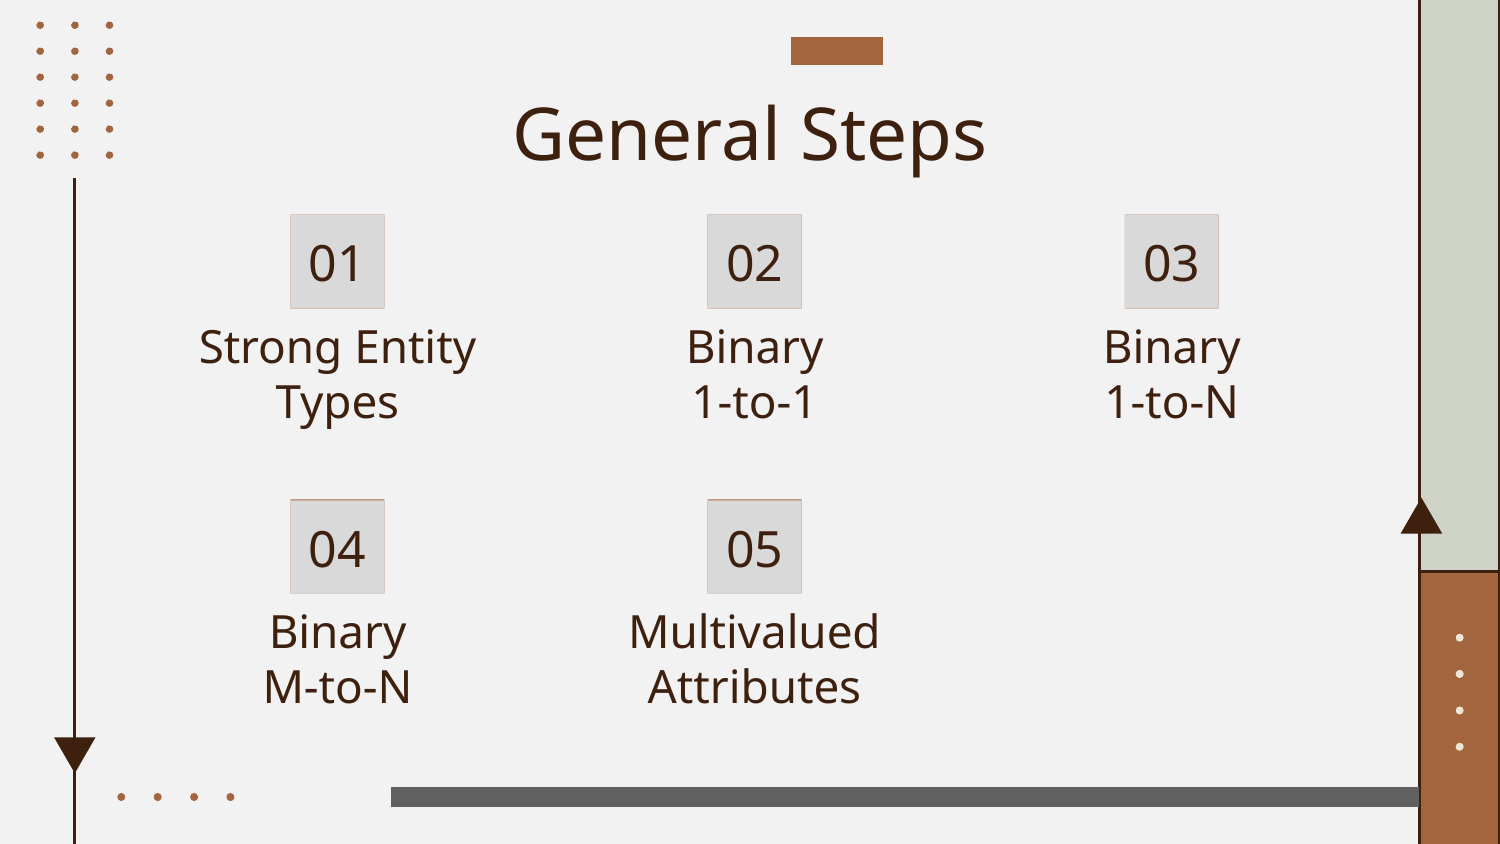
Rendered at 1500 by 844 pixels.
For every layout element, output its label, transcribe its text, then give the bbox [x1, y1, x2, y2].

subtitle Binary M-to-N [170, 606, 505, 728]
title General Steps [118, 72, 1382, 167]
subtitle Strong Entity Types [170, 321, 505, 443]
subtitle Binary 1-to-1 [587, 321, 922, 443]
text_box 03 [1124, 214, 1219, 308]
text_box 02 [707, 214, 802, 308]
subtitle Binary 1-to-N [1004, 321, 1339, 443]
subtitle Multivalued Attributes [587, 606, 922, 728]
text_box 04 [290, 500, 385, 594]
text_box 01 [290, 214, 385, 308]
text_box 05 [707, 500, 802, 594]
